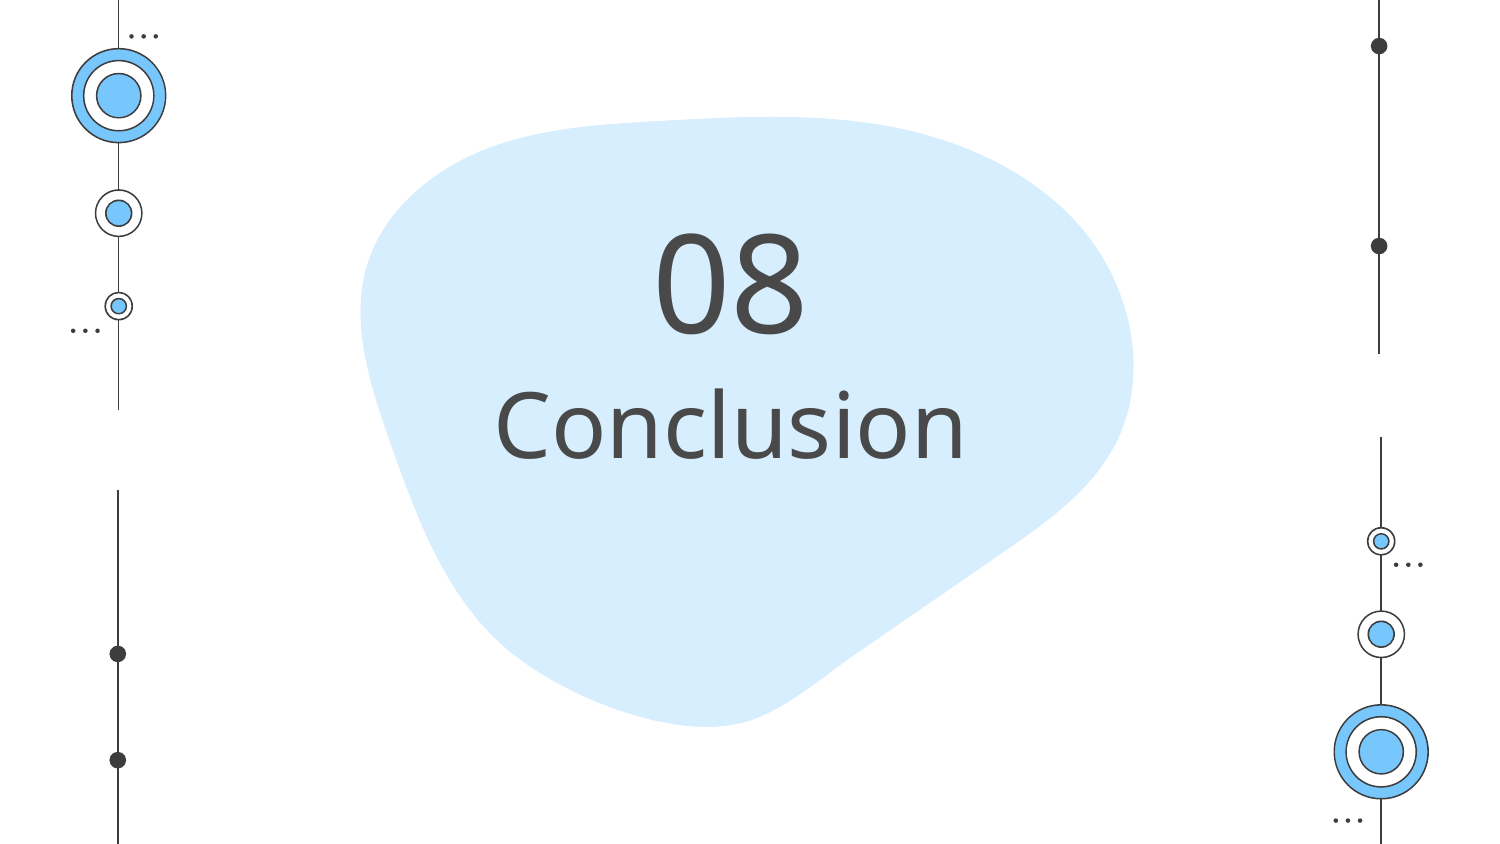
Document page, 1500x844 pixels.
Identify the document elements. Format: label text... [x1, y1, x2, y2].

title 08 [487, 190, 975, 366]
title Conclusion [388, 355, 1074, 488]
